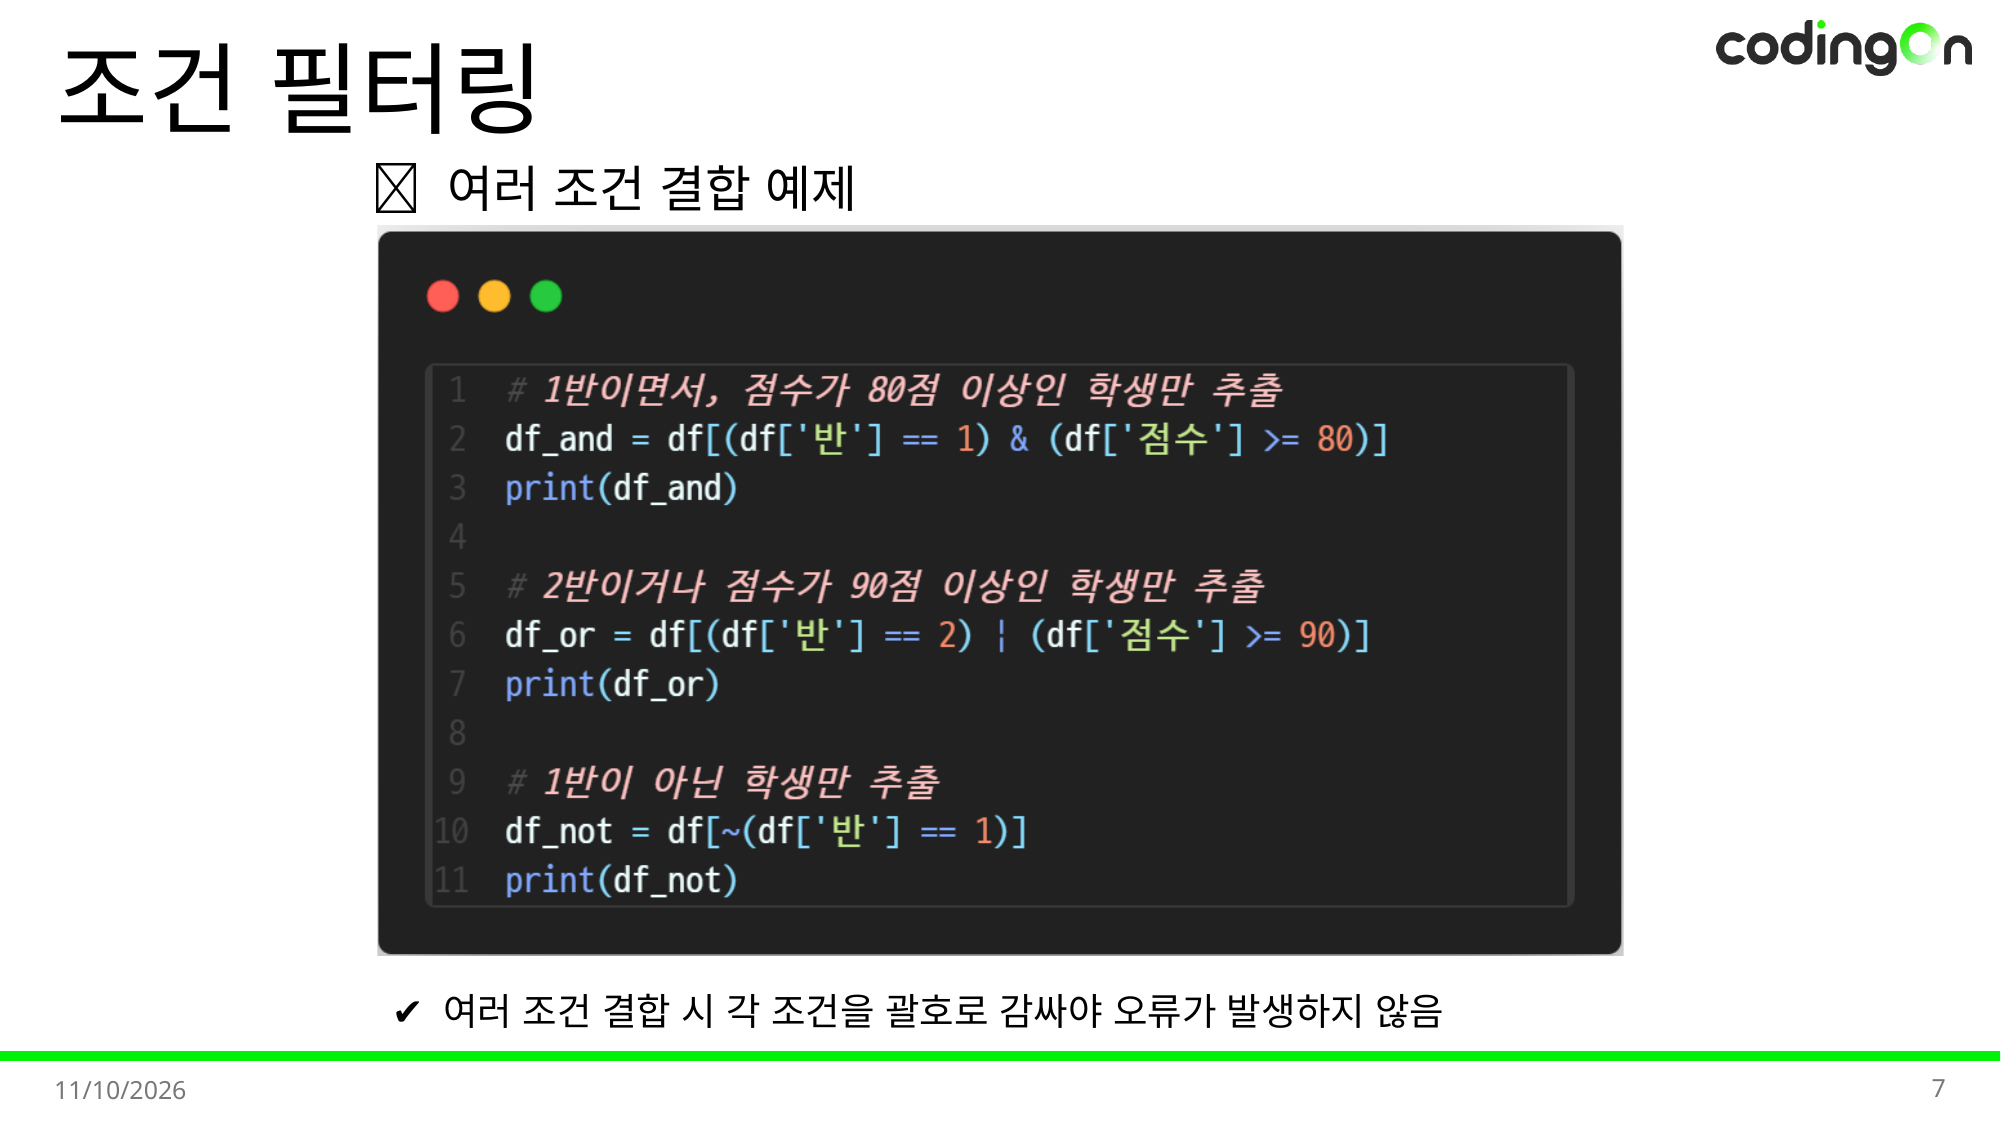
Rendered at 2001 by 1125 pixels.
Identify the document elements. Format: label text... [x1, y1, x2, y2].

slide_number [39, 1061, 490, 1122]
picture [377, 225, 1624, 956]
text_box ✔️ 여러 조건 결합 시 각 조건을 괄호로 감싸야 오류가 발생하지 않음 [377, 958, 1644, 1041]
title 조건 필터링 [41, 0, 1767, 188]
slide_number 7 [1510, 1059, 1961, 1120]
text_box ✅ 여러 조건 결합 예제 [356, 149, 1113, 225]
picture [1767, 20, 1972, 76]
